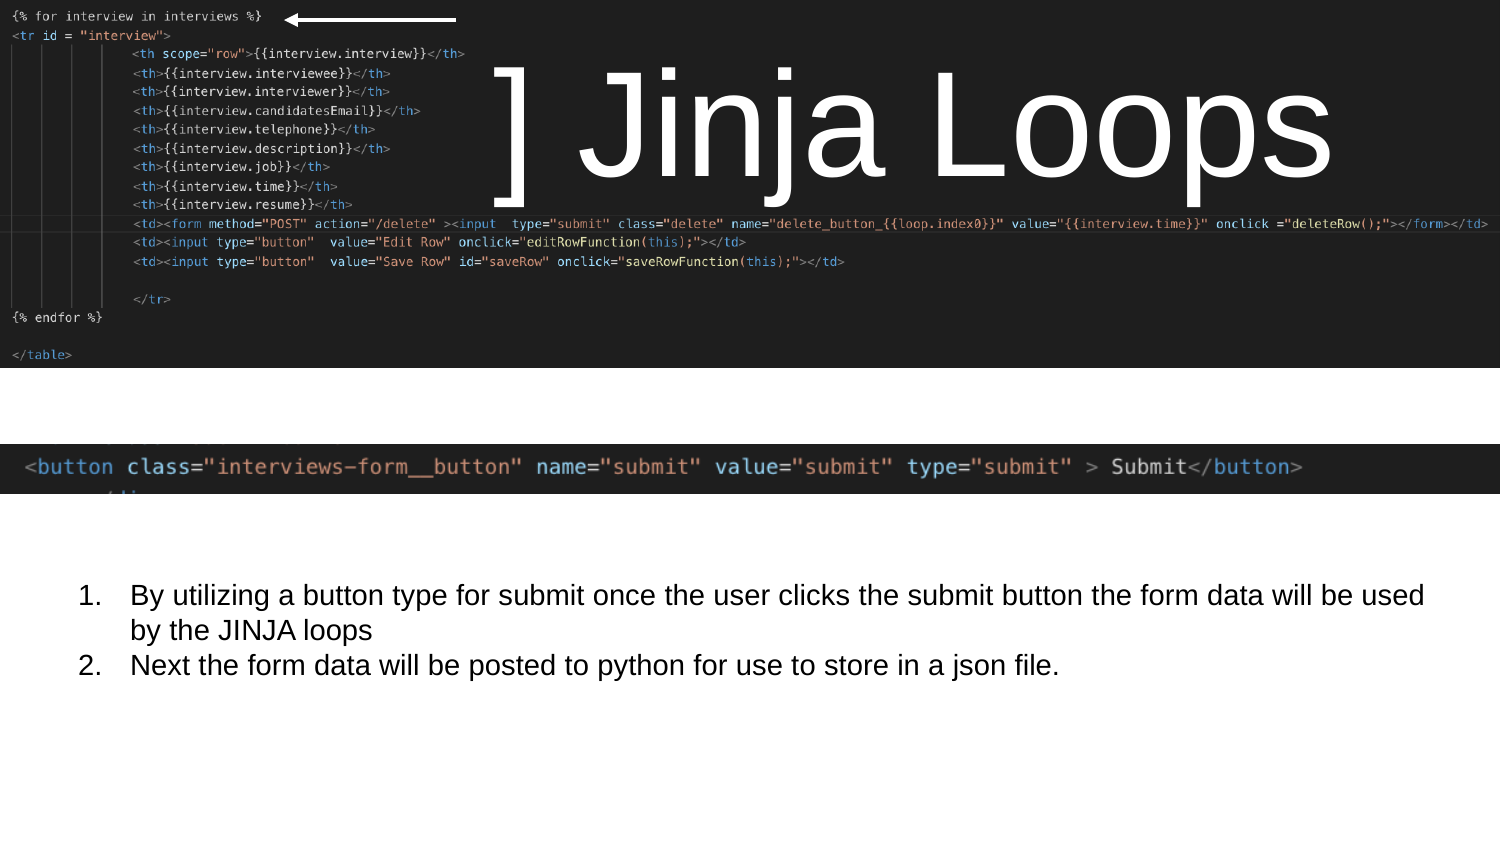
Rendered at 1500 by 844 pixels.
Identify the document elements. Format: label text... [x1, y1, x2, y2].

picture [0, 0, 1500, 368]
text_box By utilizing a button type for submit once the user clicks the submit button the form data will be used by the JINJA loops Next the form data will be posted to python for use to store in a json file. [40, 561, 1453, 701]
picture [0, 444, 1500, 495]
